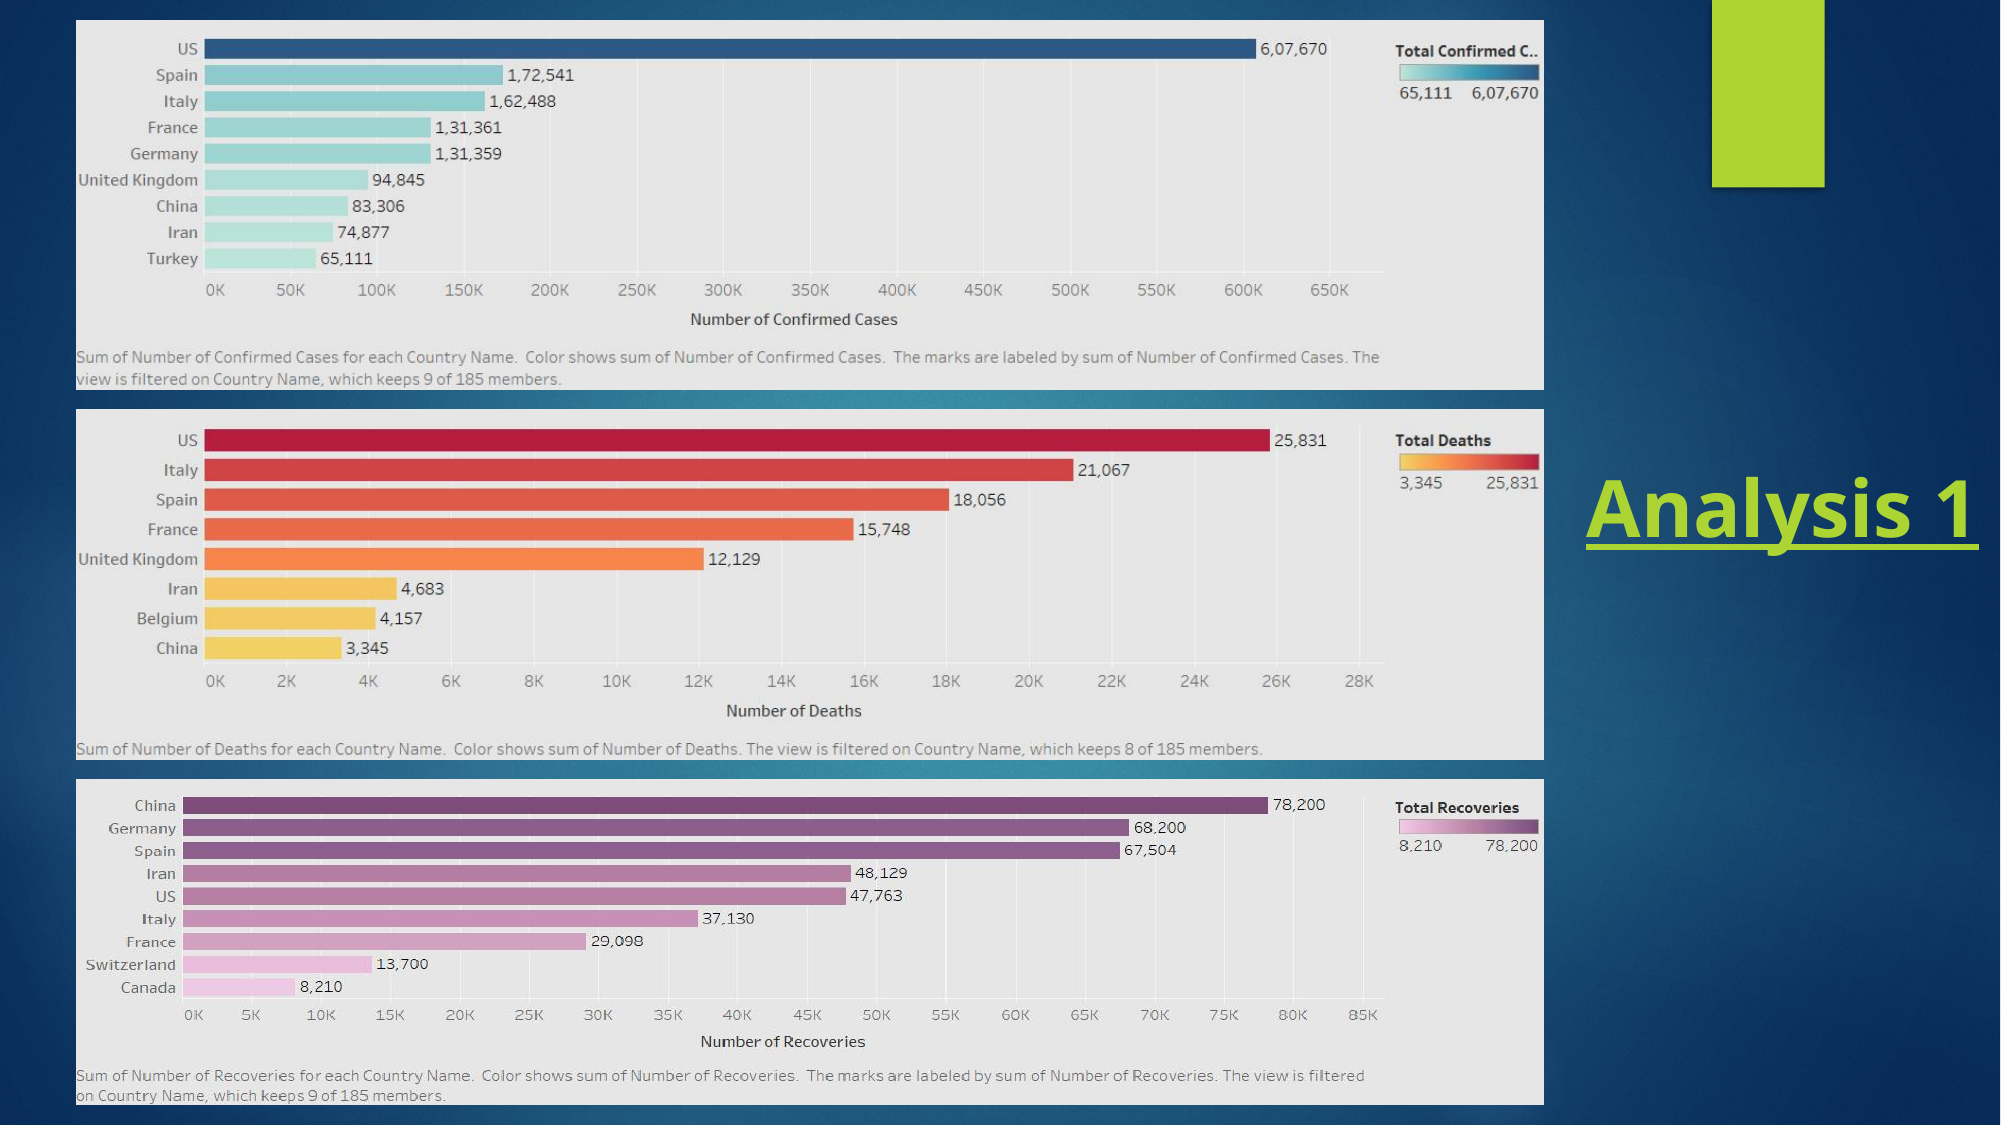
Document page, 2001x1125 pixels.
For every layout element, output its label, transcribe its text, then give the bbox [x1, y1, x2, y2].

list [75, 19, 1544, 391]
text_box Analysis 1 [1571, 451, 2000, 562]
picture [1312, 0, 1576, 188]
picture [0, 408, 1576, 1125]
